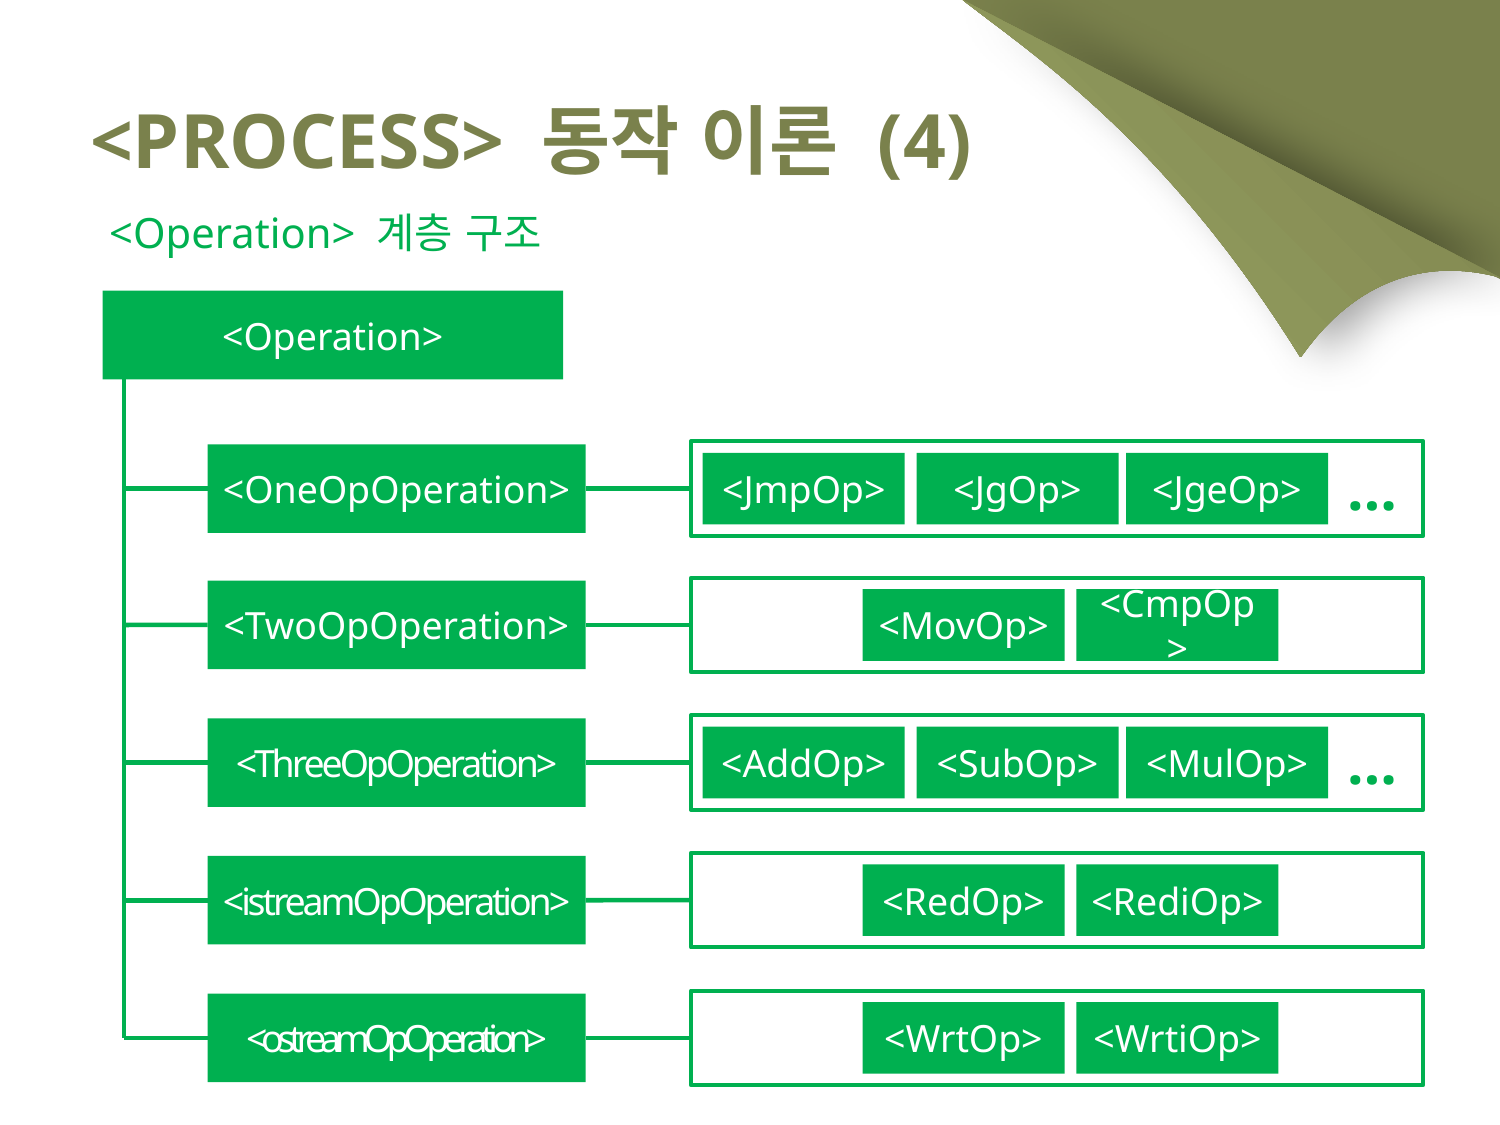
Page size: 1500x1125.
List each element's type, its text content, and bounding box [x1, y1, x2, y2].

text_box <RedOp> [860, 862, 1067, 938]
text_box <istreamOpOperation> [206, 854, 588, 947]
text_box <AddOp> [701, 725, 907, 800]
text_box <ostreamOpOperation> [206, 992, 588, 1084]
text_box <SubOp> [914, 725, 1121, 800]
text_box [689, 989, 1425, 1087]
text_box [689, 576, 1425, 674]
text_box … [1332, 444, 1413, 530]
text_box <Operation> 계층 구조 [94, 199, 558, 265]
text_box <JmpOp> [701, 451, 907, 527]
text_box <WrtiOp> [1074, 1000, 1281, 1076]
text_box <Operation> [100, 289, 565, 381]
text_box [689, 439, 1425, 538]
text_box <JgOp> [914, 451, 1121, 527]
text_box <RediOp> [1074, 862, 1281, 938]
text_box <MulOp> [1124, 725, 1330, 800]
text_box <TwoOpOperation> [206, 578, 588, 671]
text_box [689, 851, 1425, 949]
text_box <CmpOp> [1074, 587, 1281, 663]
text_box <ThreeOpOperation> [206, 716, 588, 809]
title <Process> 동작 이론 (4) [75, 45, 1105, 233]
text_box <OneOpOperation> [206, 442, 588, 535]
text_box <WrtOp> [860, 1000, 1067, 1076]
text_box <JgeOp> [1124, 451, 1330, 527]
text_box … [1332, 718, 1413, 804]
text_box [689, 713, 1425, 812]
text_box <MovOp> [860, 587, 1067, 663]
